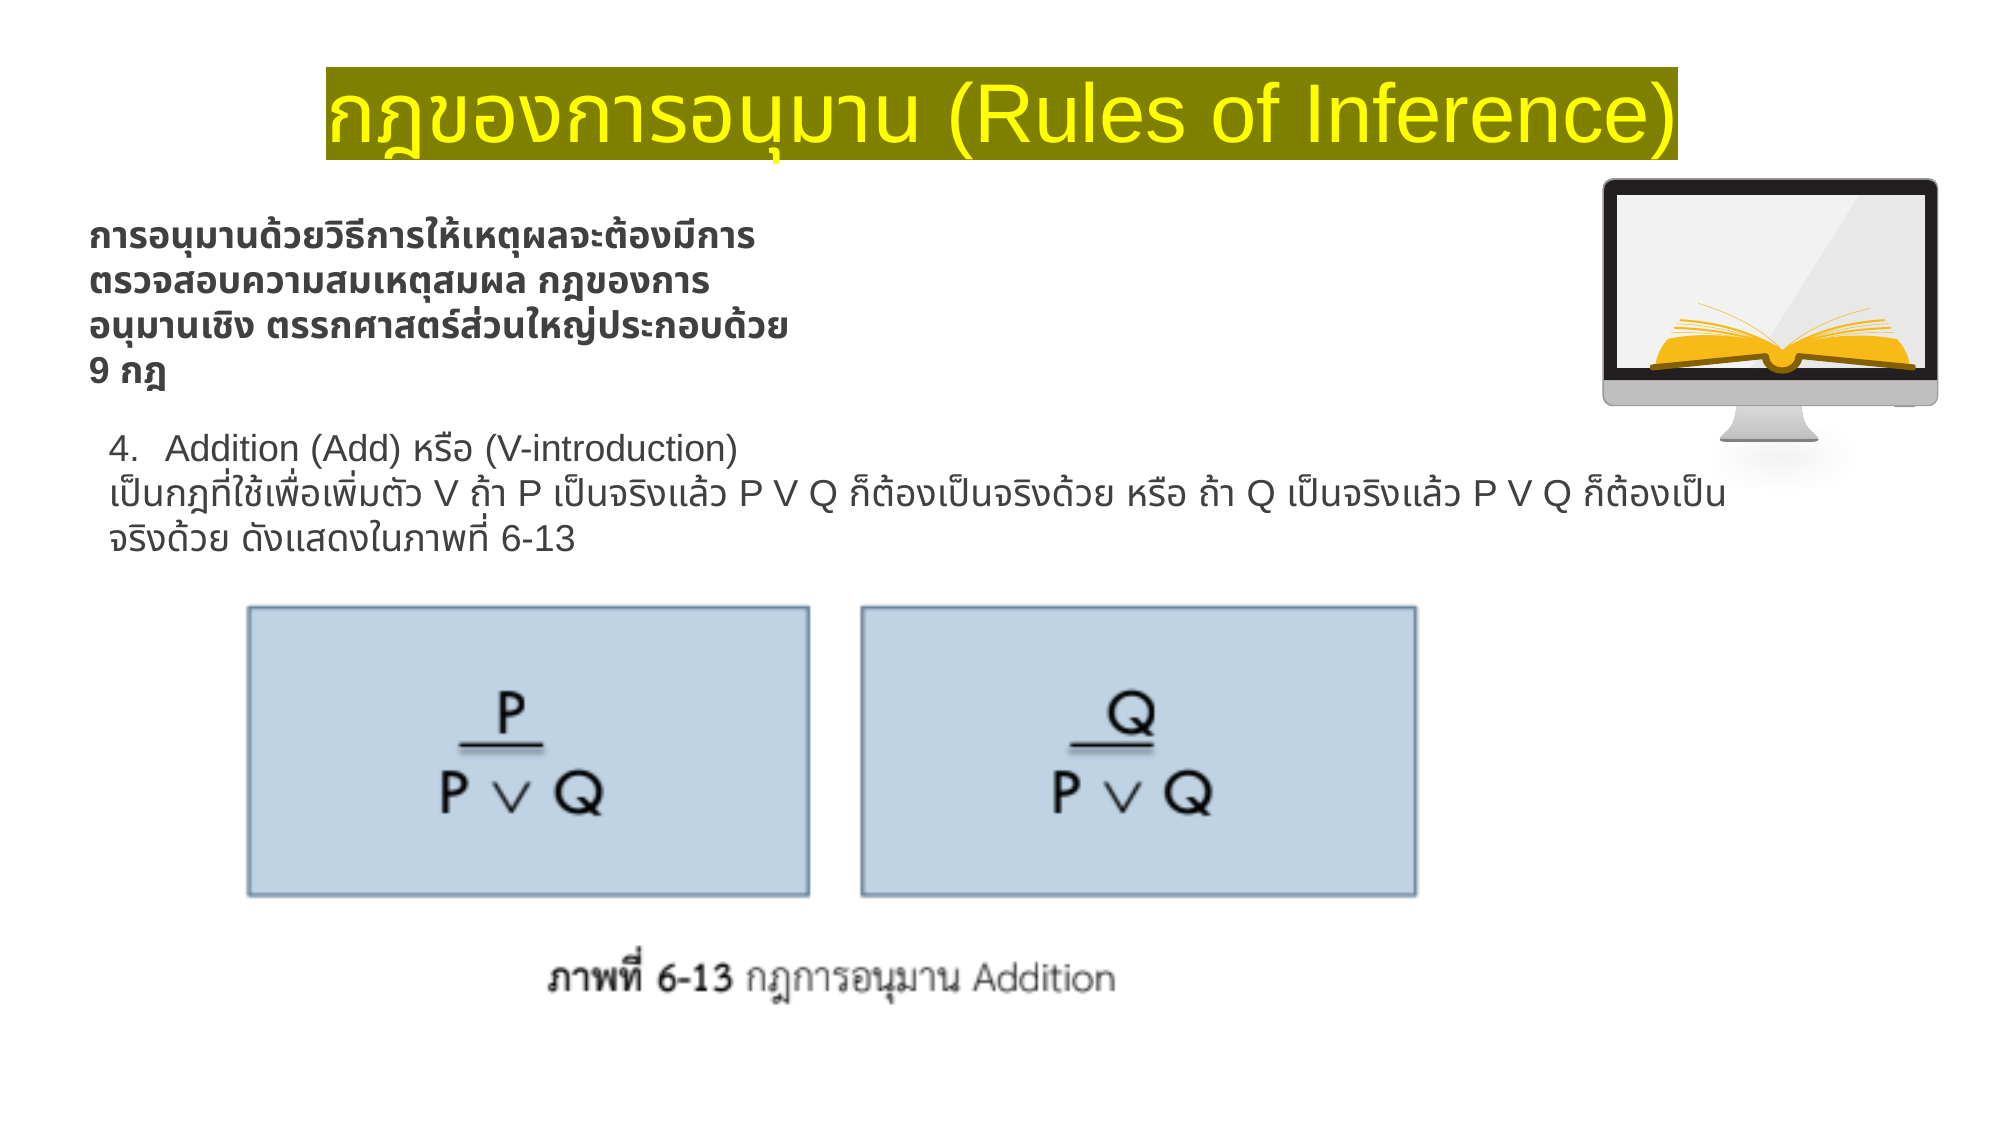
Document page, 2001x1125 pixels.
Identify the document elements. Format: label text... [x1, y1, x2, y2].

text_box Addition (Add) หรือ (V-introduction) เป็นกฎที่ใช้เพื่อเพิ่มตัว V ถ้า P เป็นจริงแล้ว P V Q ก็ต้องเป็นจริงด้วย หรือ ถ้า Q เป็นจริงแล้ว P V Q ก็ต้องเป็นจริงด้วย ดังแสดงในภาพที่ 6-13 [93, 416, 1781, 567]
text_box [1649, 302, 1916, 374]
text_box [1600, 176, 1940, 444]
picture [218, 583, 1441, 1013]
text_box การอนุมานด้วยวิธีการให้เหตุผลจะต้องมีการตรวจสอบความสมเหตุสมผล กฎของการอนุมานเชิง ตรรกศาสตร์ส่วนใหญ่ประกอบด้วย 9 กฎ [74, 203, 831, 399]
list กฎของการอนุมาน (Rules of Inference) [53, 55, 1952, 175]
